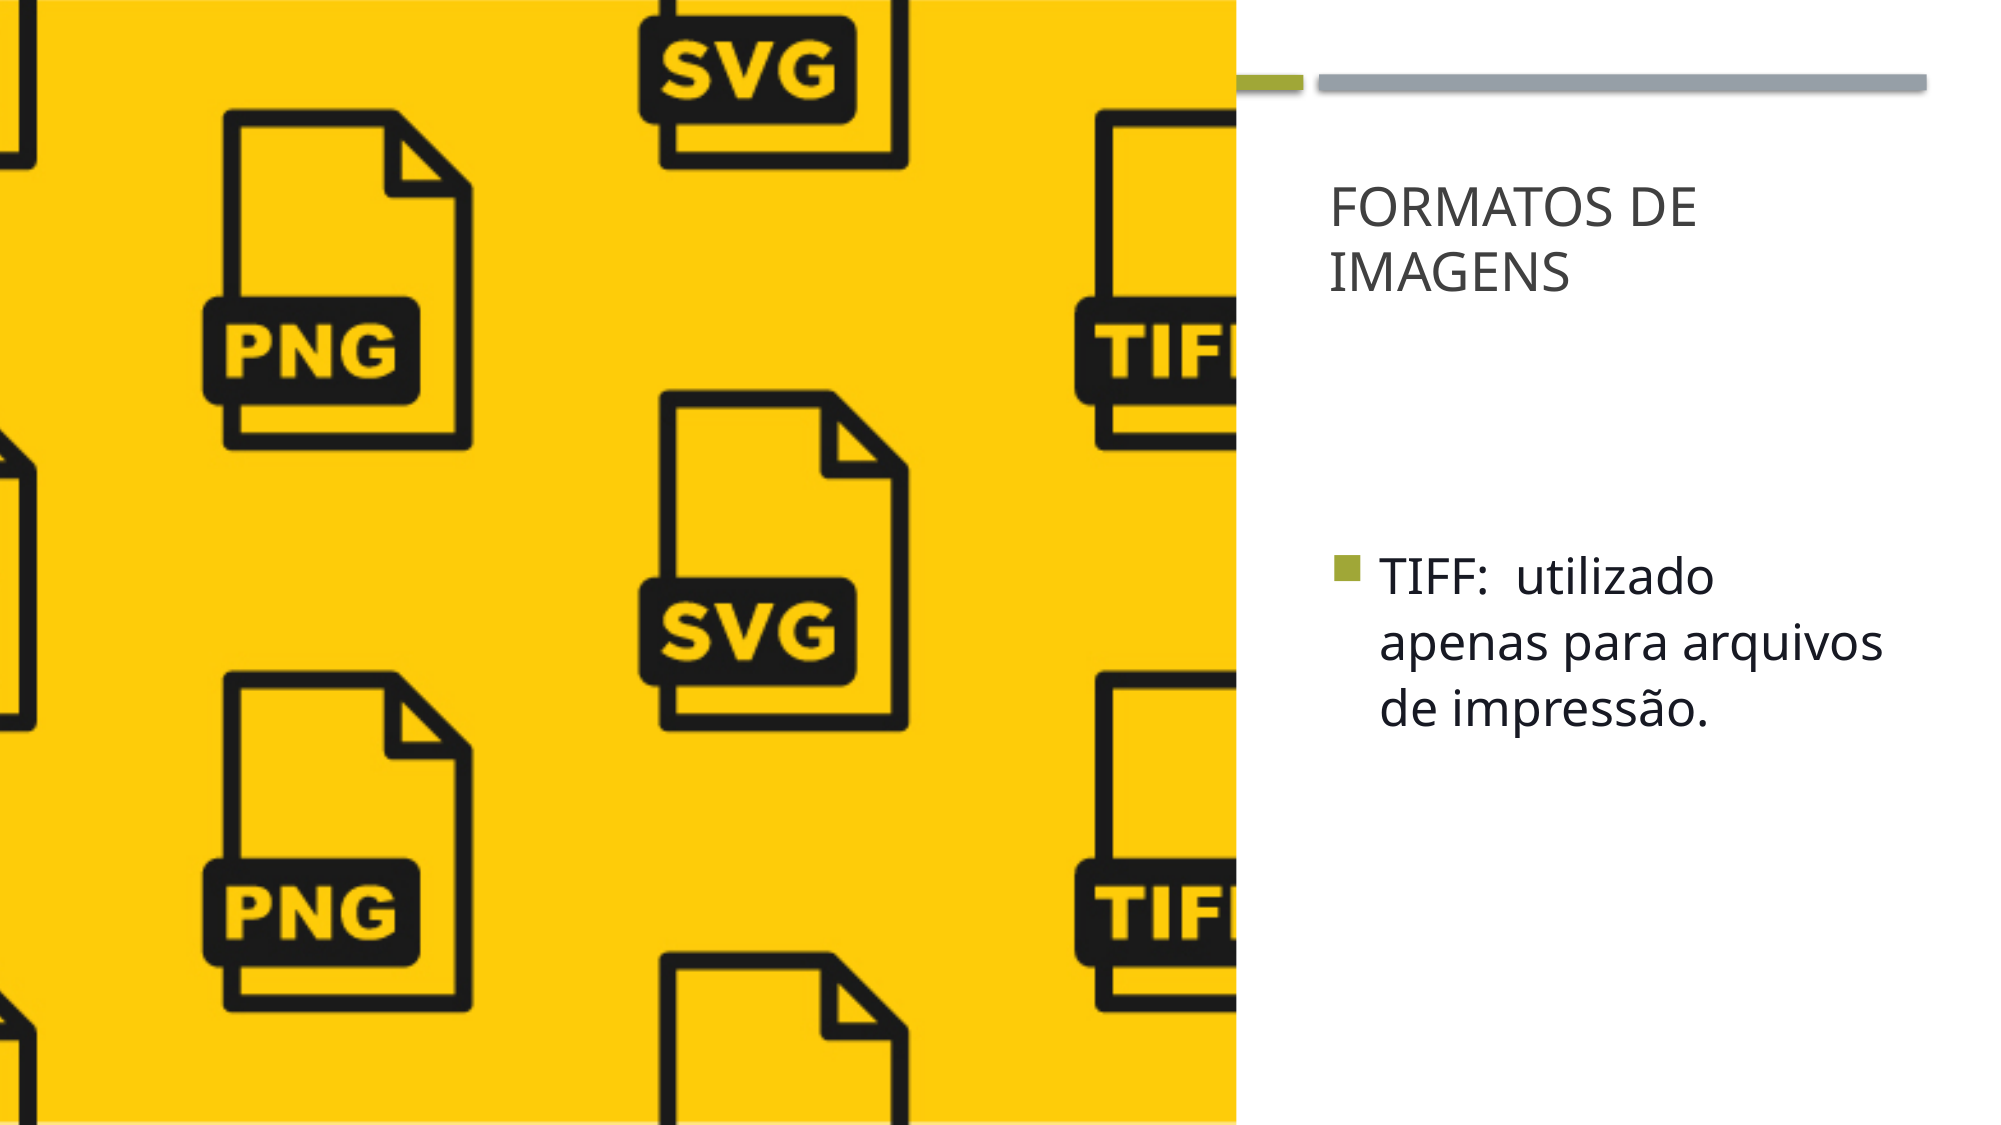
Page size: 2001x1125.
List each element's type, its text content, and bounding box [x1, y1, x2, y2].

picture [0, 0, 1237, 1125]
list TIFF: utilizado apenas para arquivos de impressão. [1314, 383, 1900, 981]
title Formatos de imagens [1314, 115, 1900, 311]
